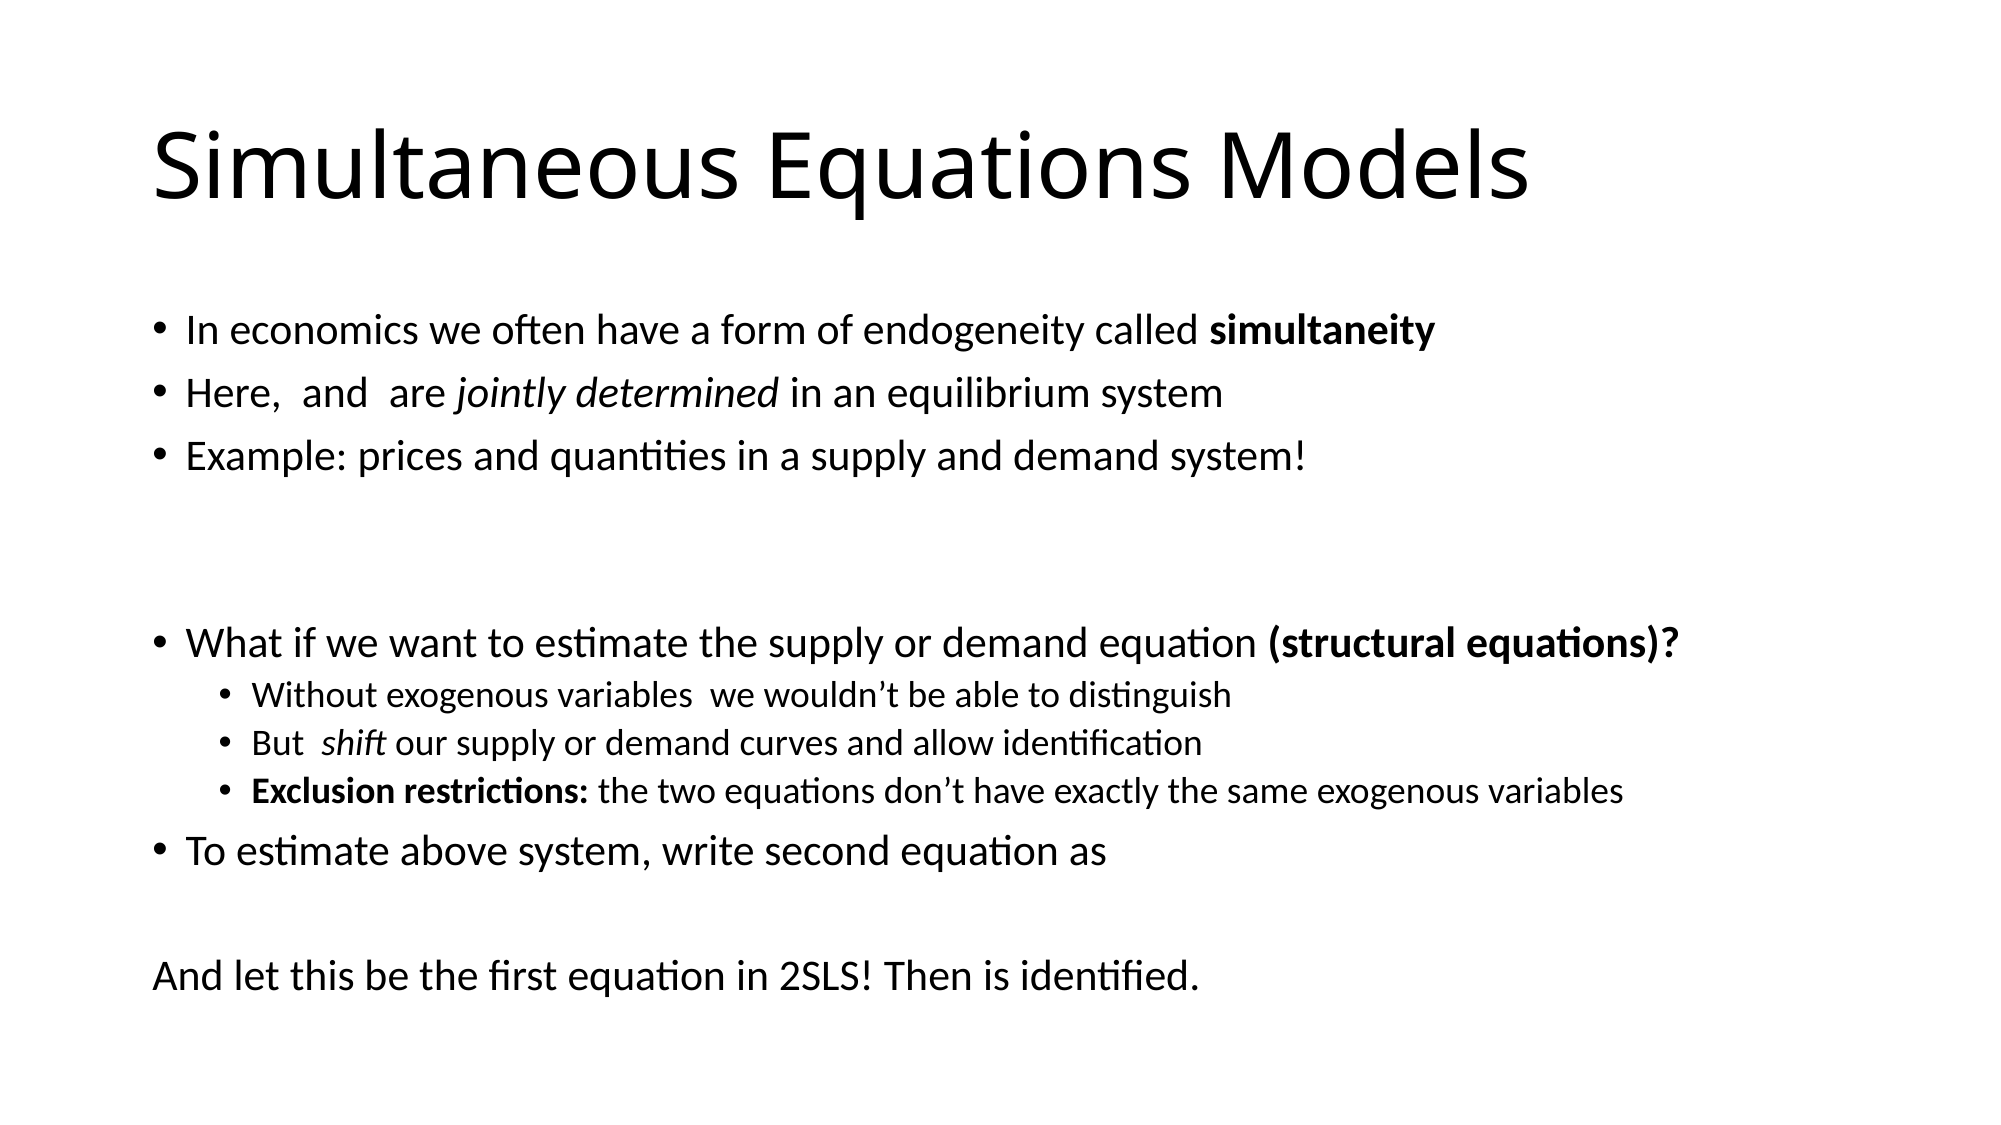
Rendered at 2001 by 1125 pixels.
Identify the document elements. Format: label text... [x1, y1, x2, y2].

title Simultaneous Equations Models [137, 59, 1863, 278]
